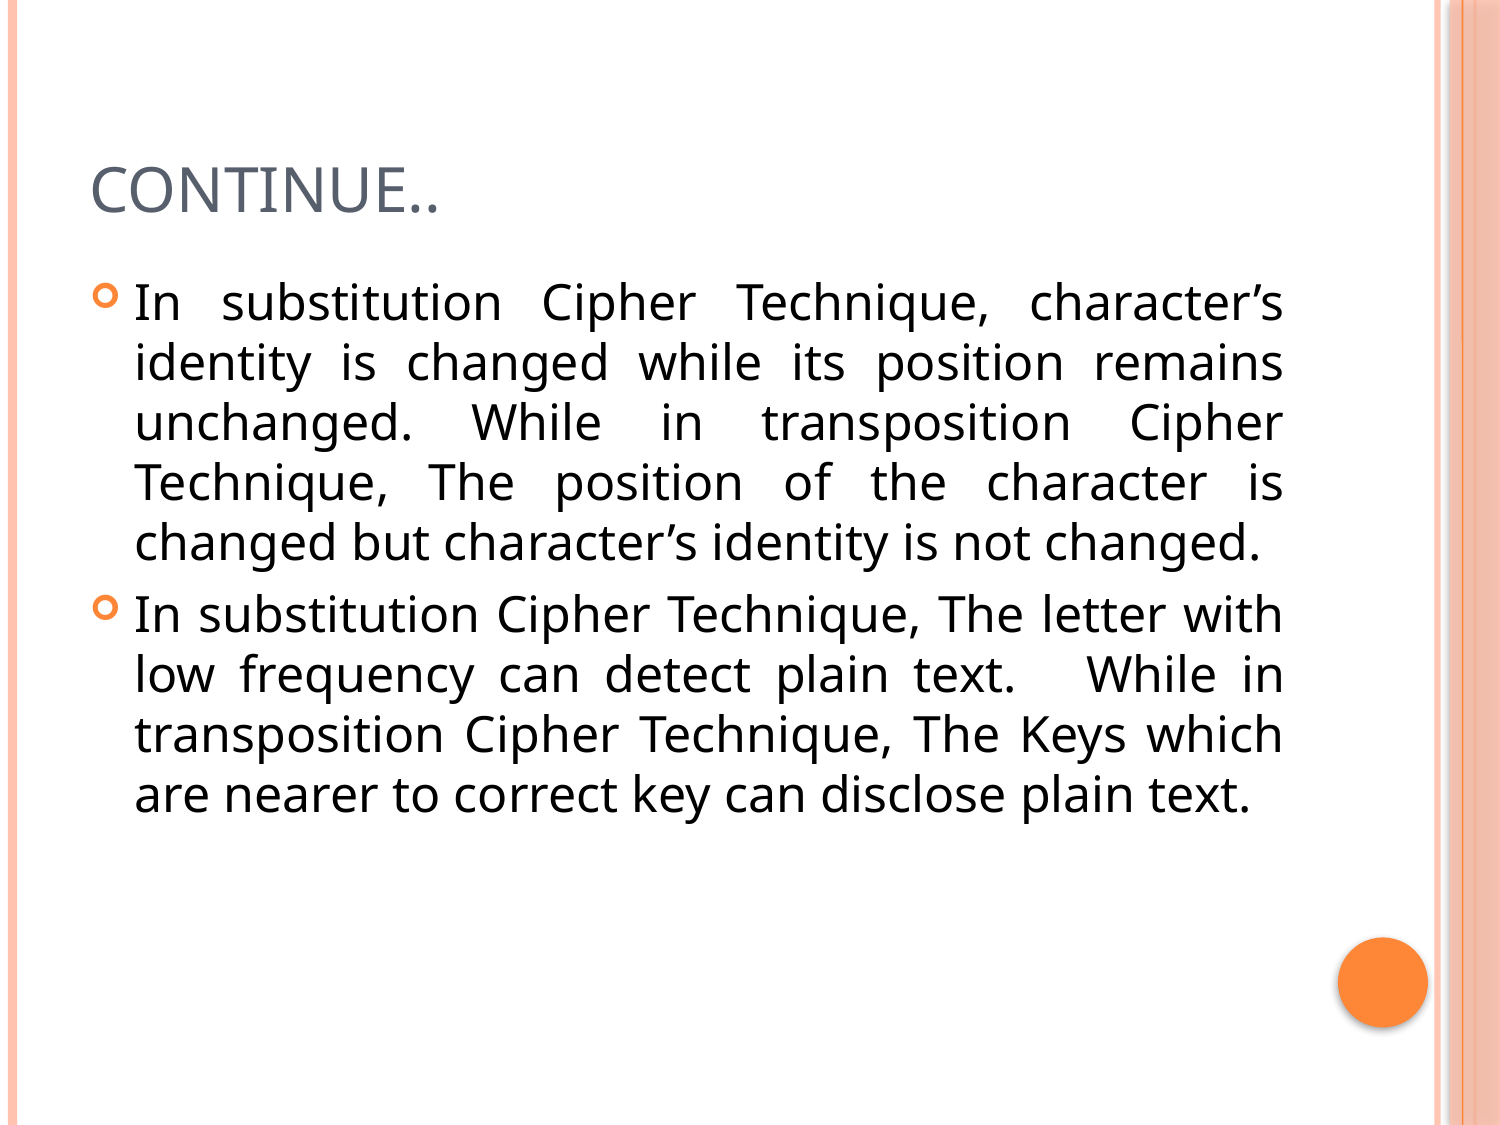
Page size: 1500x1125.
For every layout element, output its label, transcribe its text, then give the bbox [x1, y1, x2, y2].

list In substitution Cipher Technique, character’s identity is changed while its position remains unchanged. While in transposition Cipher Technique, The position of the character is changed but character’s identity is not changed. In substitution Cipher Technique, The letter with low frequency can detect plain text. While in transposition Cipher Technique, The Keys which are nearer to correct key can disclose plain text. [75, 262, 1300, 1062]
title Continue.. [75, 45, 1300, 233]
